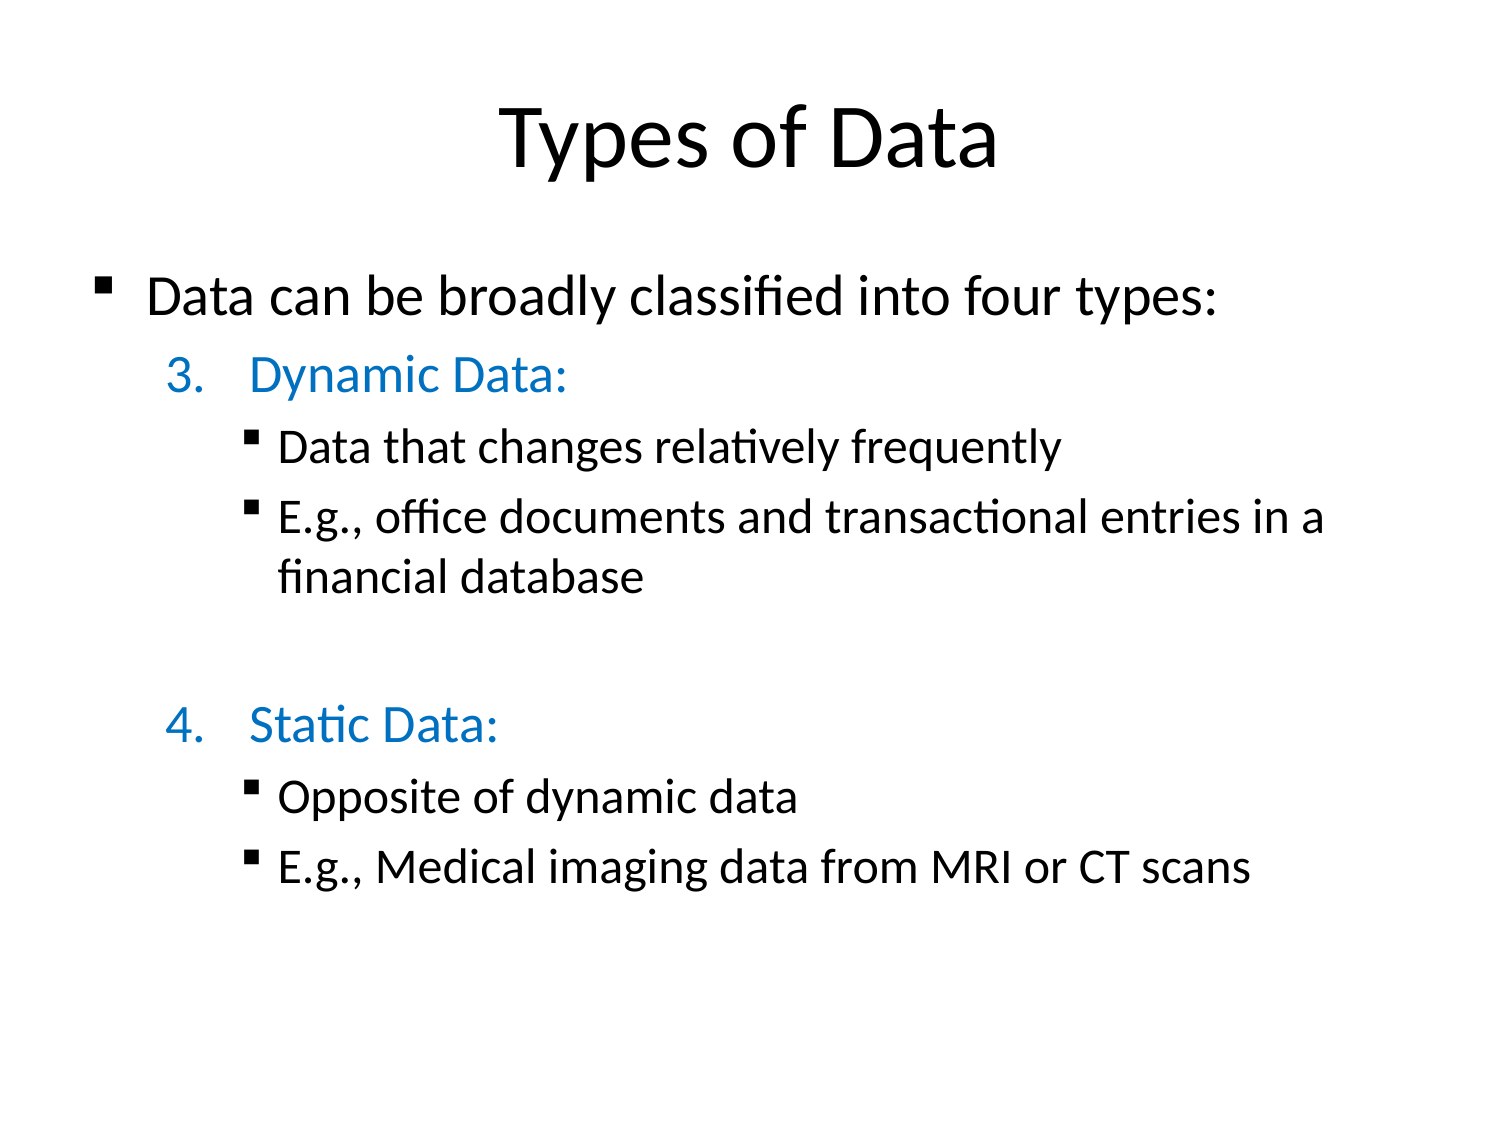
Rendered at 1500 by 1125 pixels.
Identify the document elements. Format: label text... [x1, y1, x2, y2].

title Types of Data [75, 37, 1425, 225]
list Data can be broadly classified into four types: Dynamic Data: Data that changes relatively frequently E.g., office documents and transactional entries in a financial database Static Data: Opposite of dynamic data E.g., Medical imaging data from MRI or CT scans [75, 249, 1463, 1113]
